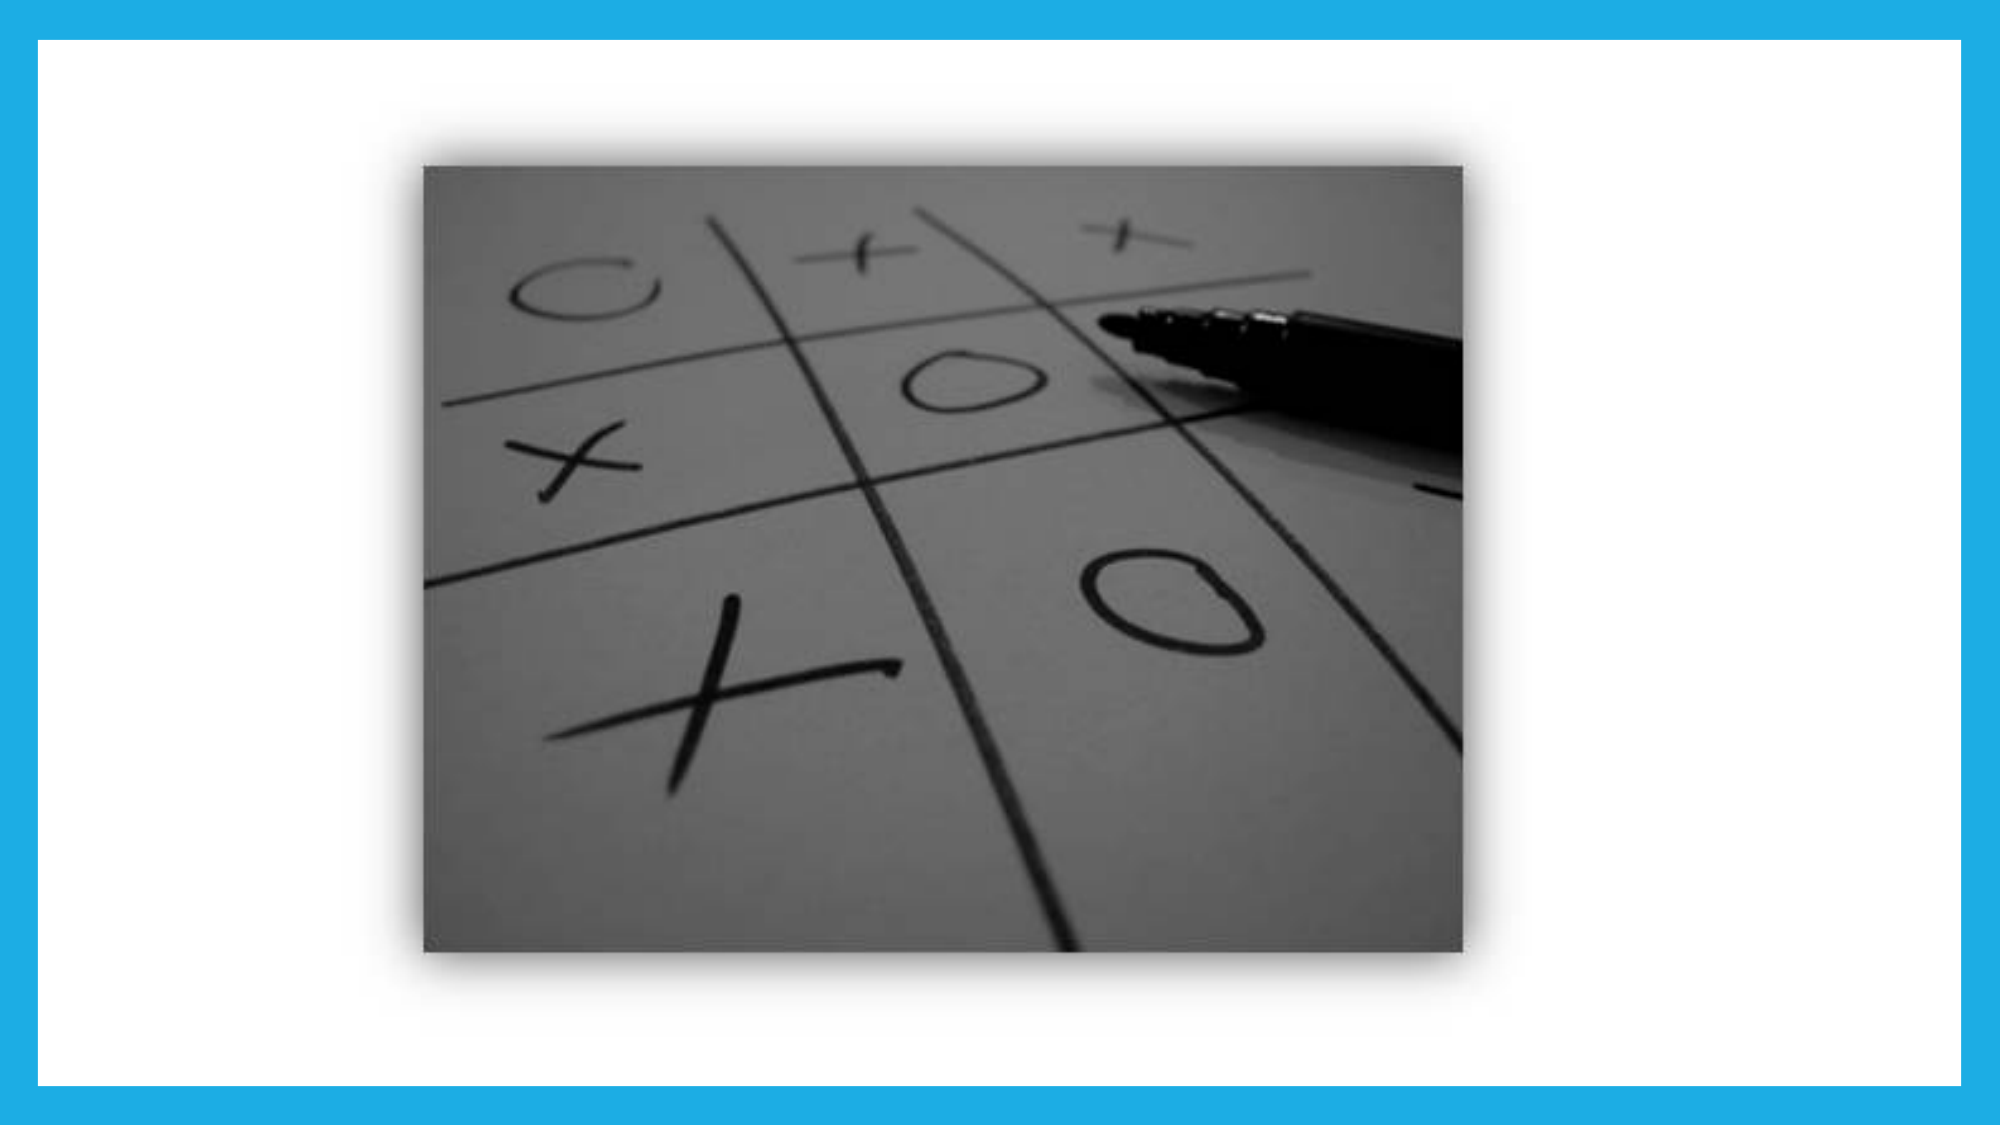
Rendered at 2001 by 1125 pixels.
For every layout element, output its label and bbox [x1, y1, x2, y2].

picture [341, 83, 1547, 1037]
